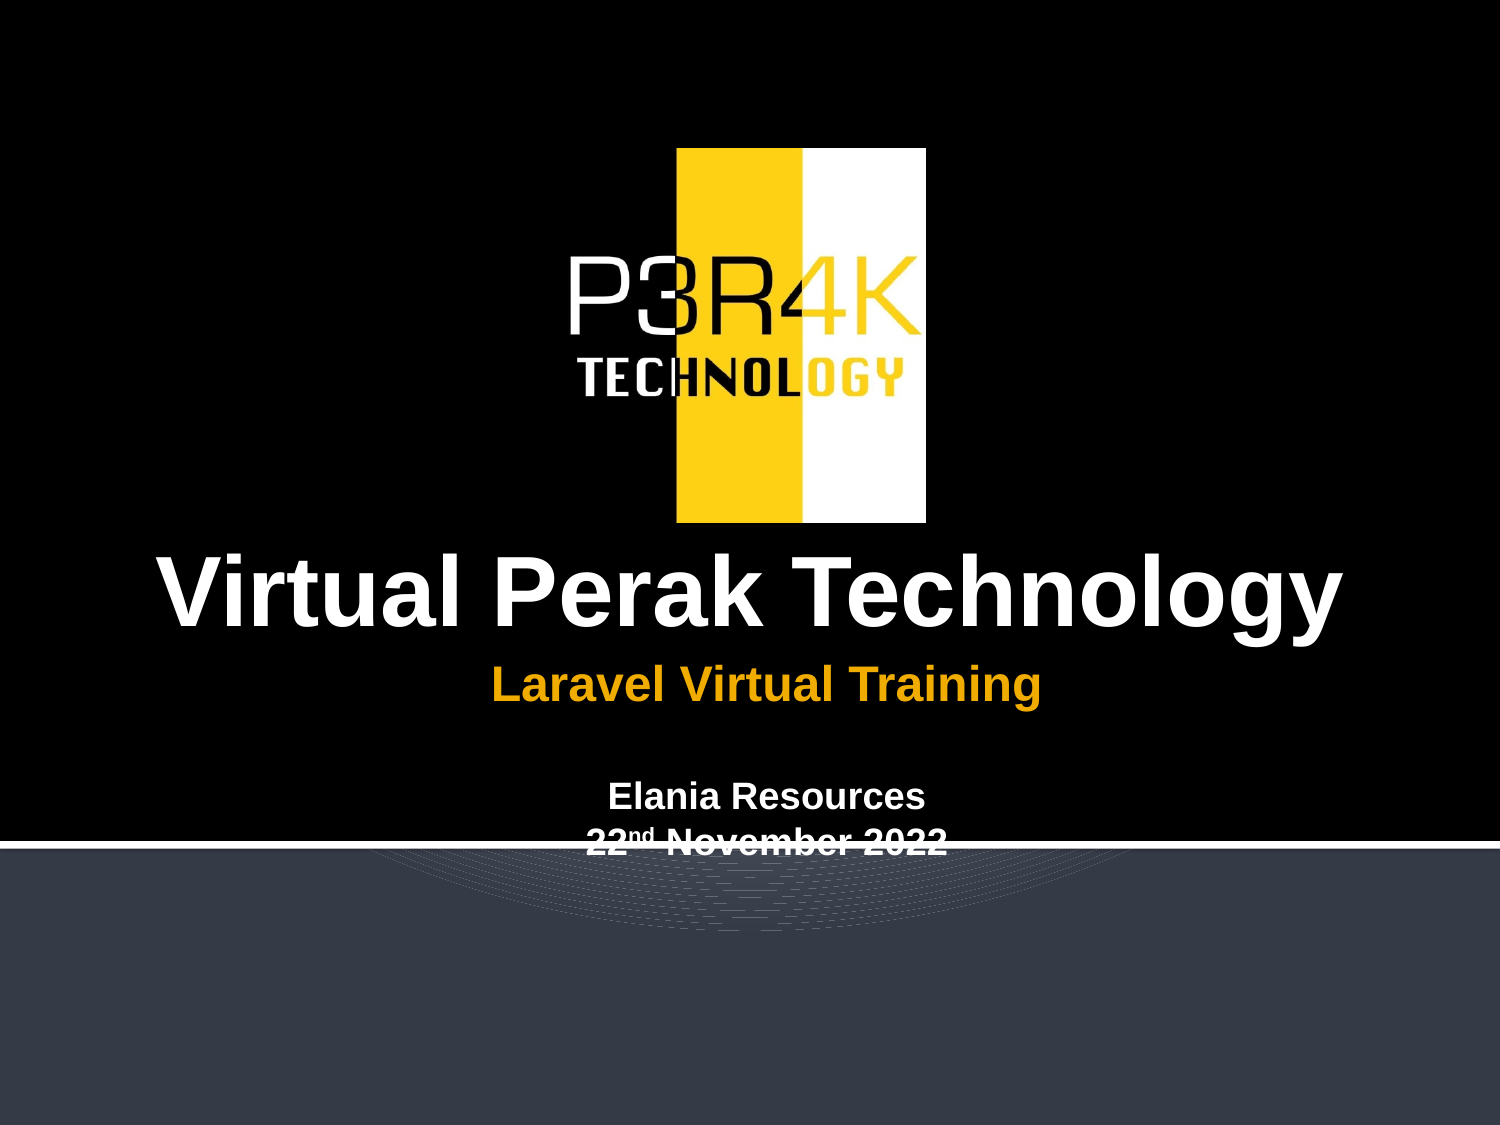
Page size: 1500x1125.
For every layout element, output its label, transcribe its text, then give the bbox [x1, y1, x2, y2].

picture [550, 147, 926, 523]
subtitle Virtual Perak Technology [35, 400, 1454, 647]
title Laravel Virtual Training Elania Resources 22nd November 2022 [100, 651, 1426, 926]
